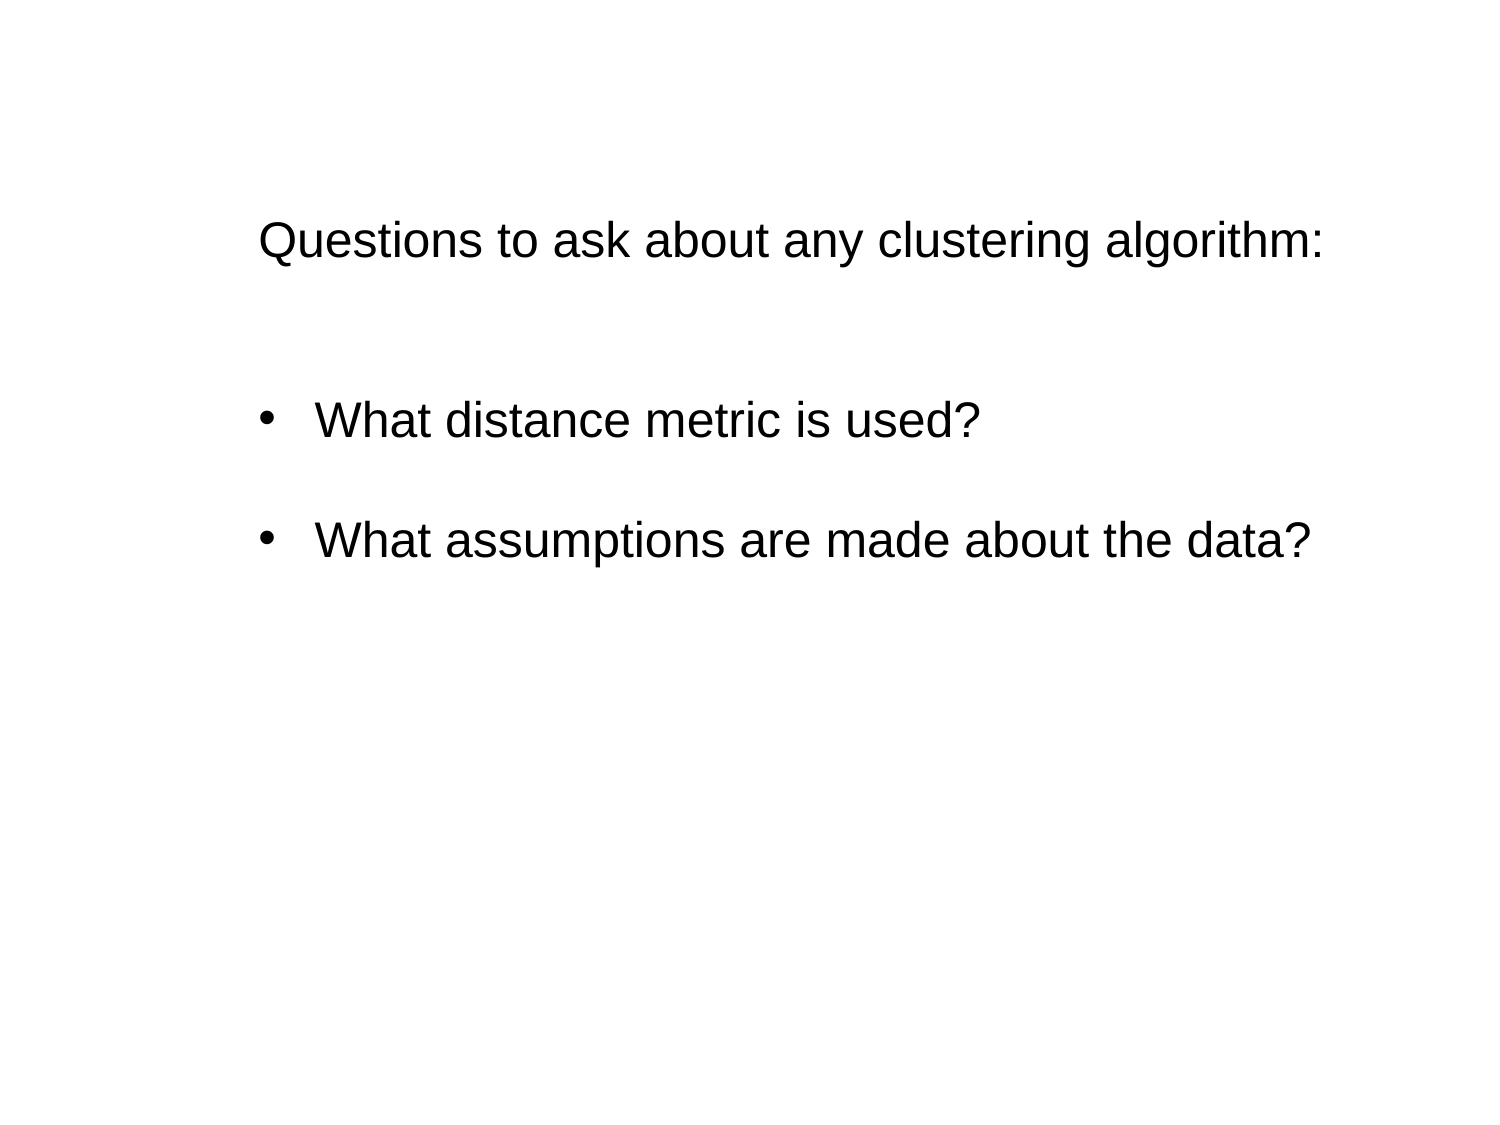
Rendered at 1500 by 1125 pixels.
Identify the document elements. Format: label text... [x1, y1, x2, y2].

text_box Questions to ask about any clustering algorithm: What distance metric is used? What assumptions are made about the data? [243, 199, 1341, 695]
